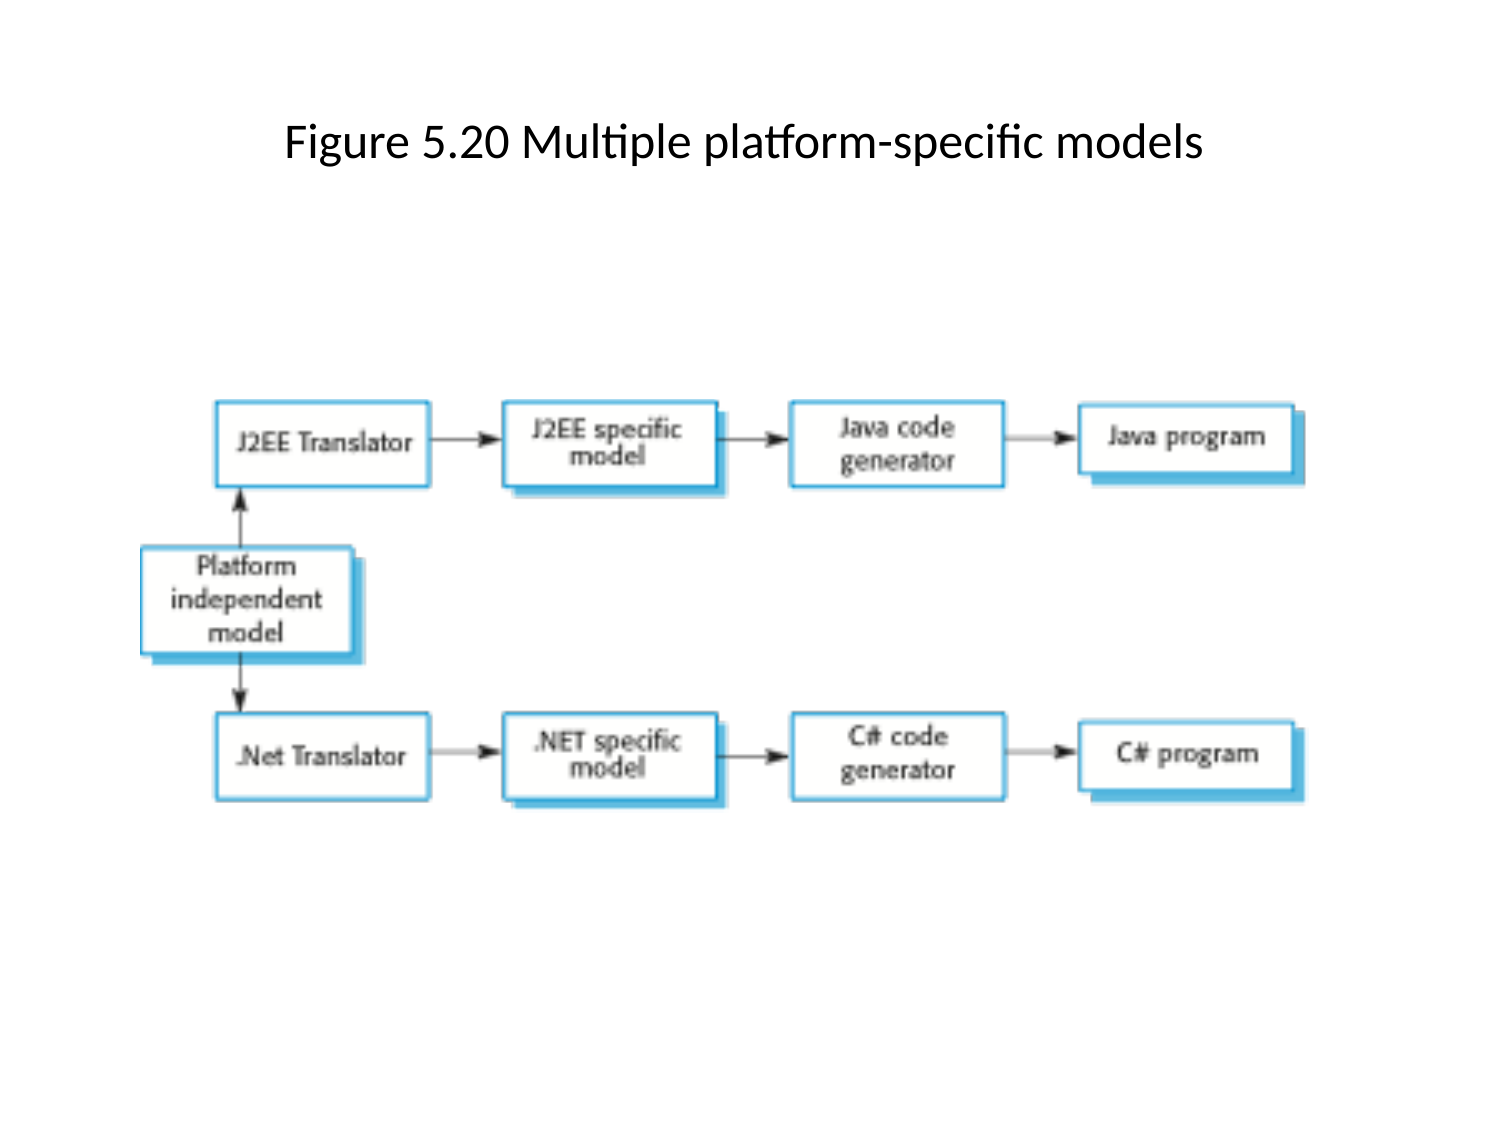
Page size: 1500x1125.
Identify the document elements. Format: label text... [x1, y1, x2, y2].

title Figure 5.20 Multiple platform-specific models [74, 44, 1426, 233]
picture [140, 399, 1309, 813]
